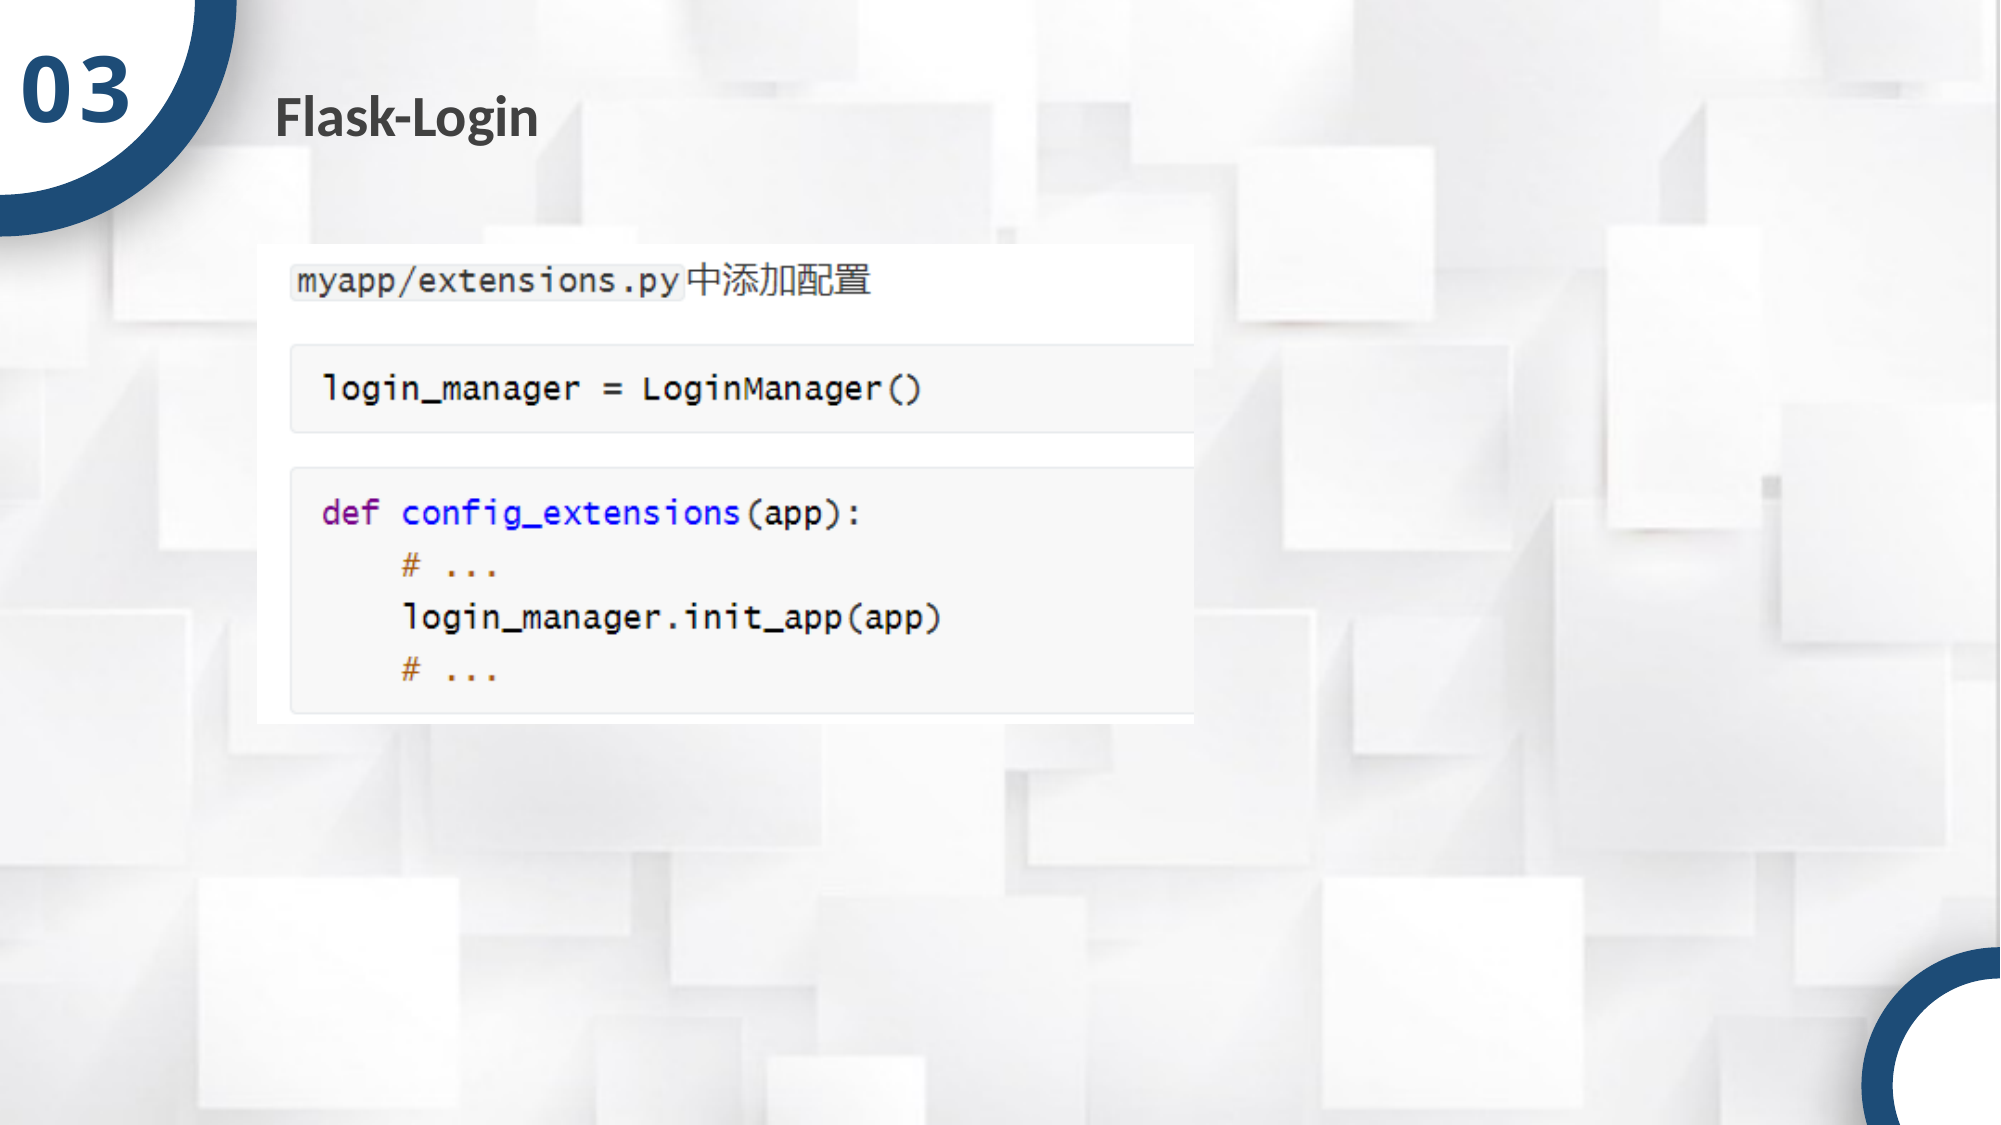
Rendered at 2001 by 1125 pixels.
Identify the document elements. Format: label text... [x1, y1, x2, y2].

text_box 03 [0, 22, 153, 148]
text_box [0, 0, 217, 217]
text_box Flask-Login [260, 71, 556, 156]
text_box [1876, 961, 2000, 1125]
picture [0, 0, 2000, 1125]
